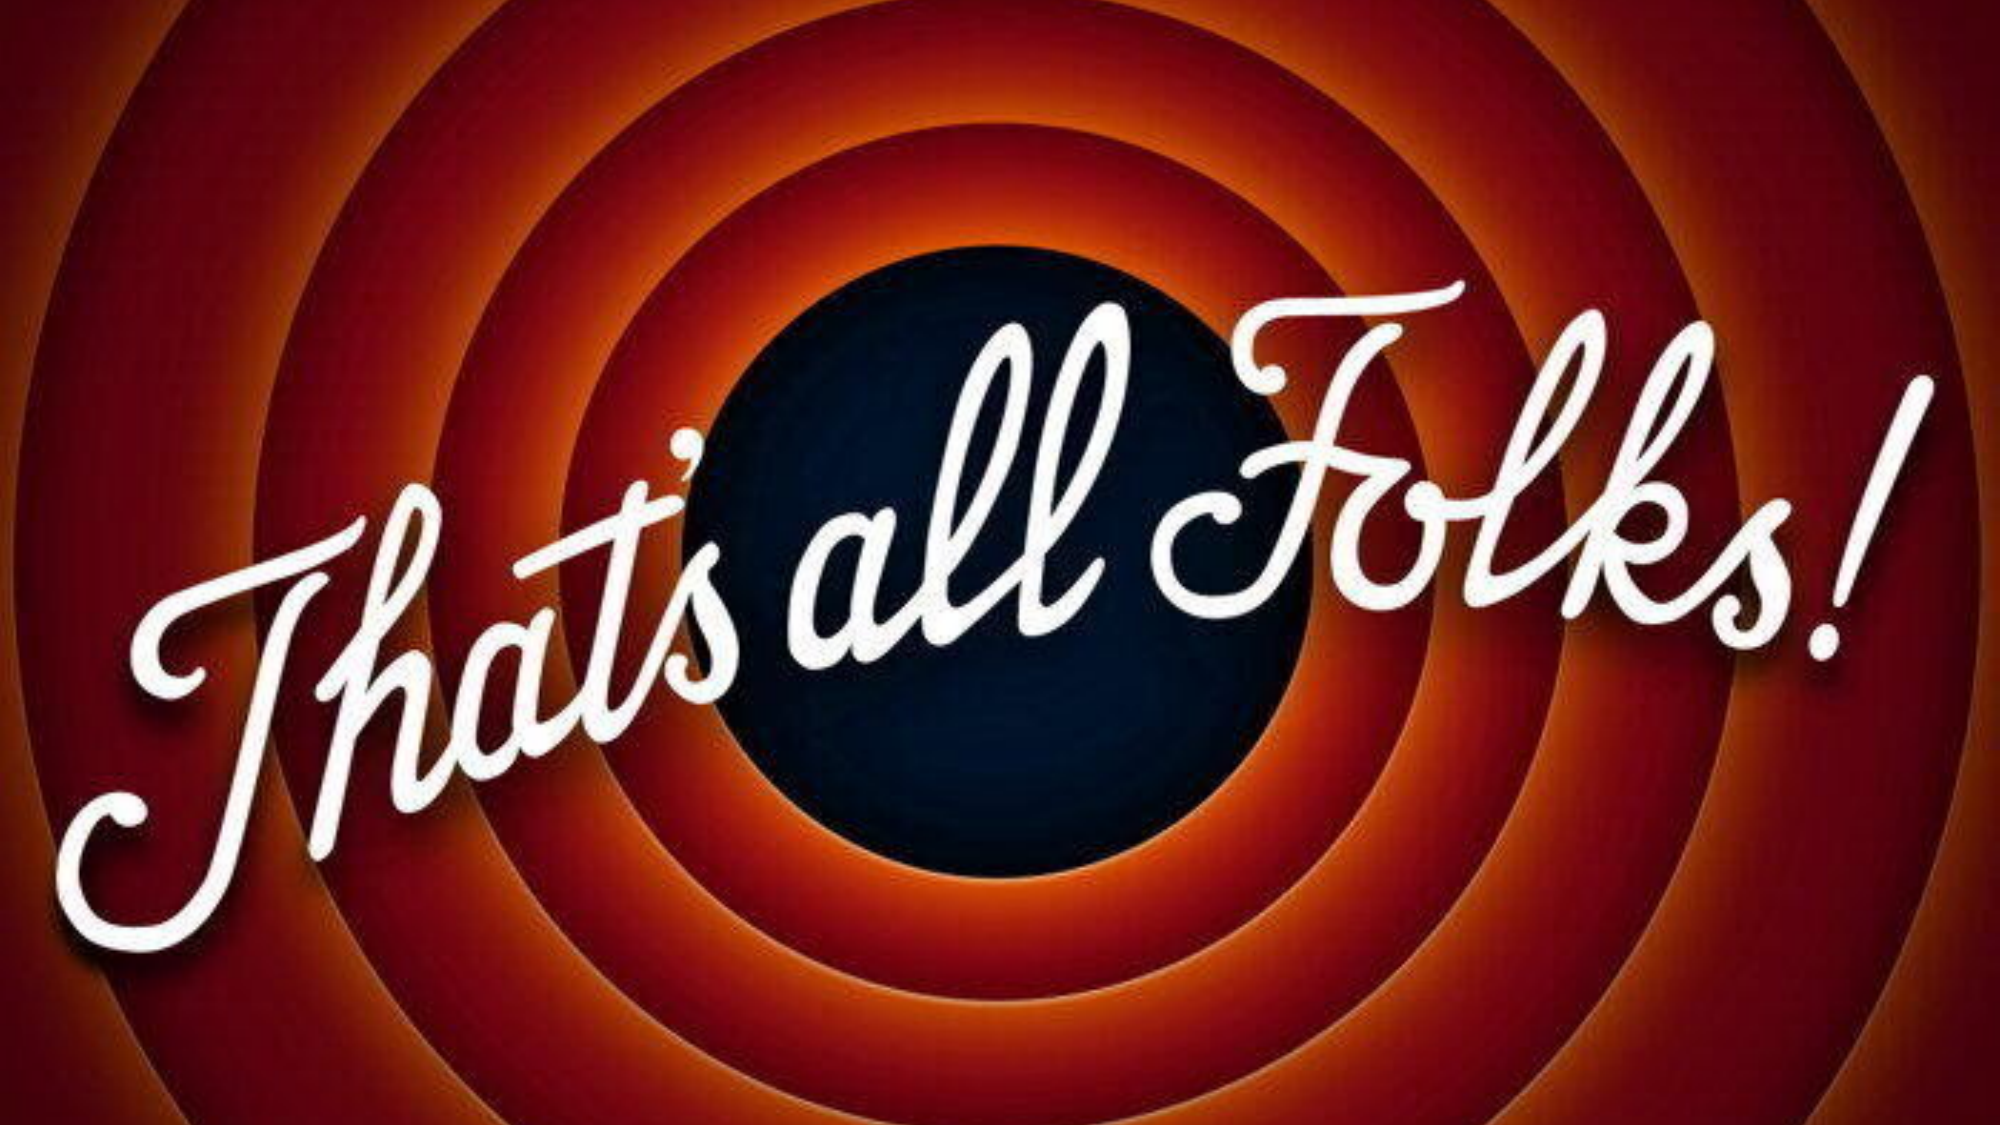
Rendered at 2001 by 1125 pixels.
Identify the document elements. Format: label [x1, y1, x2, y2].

list [0, 0, 2000, 1125]
